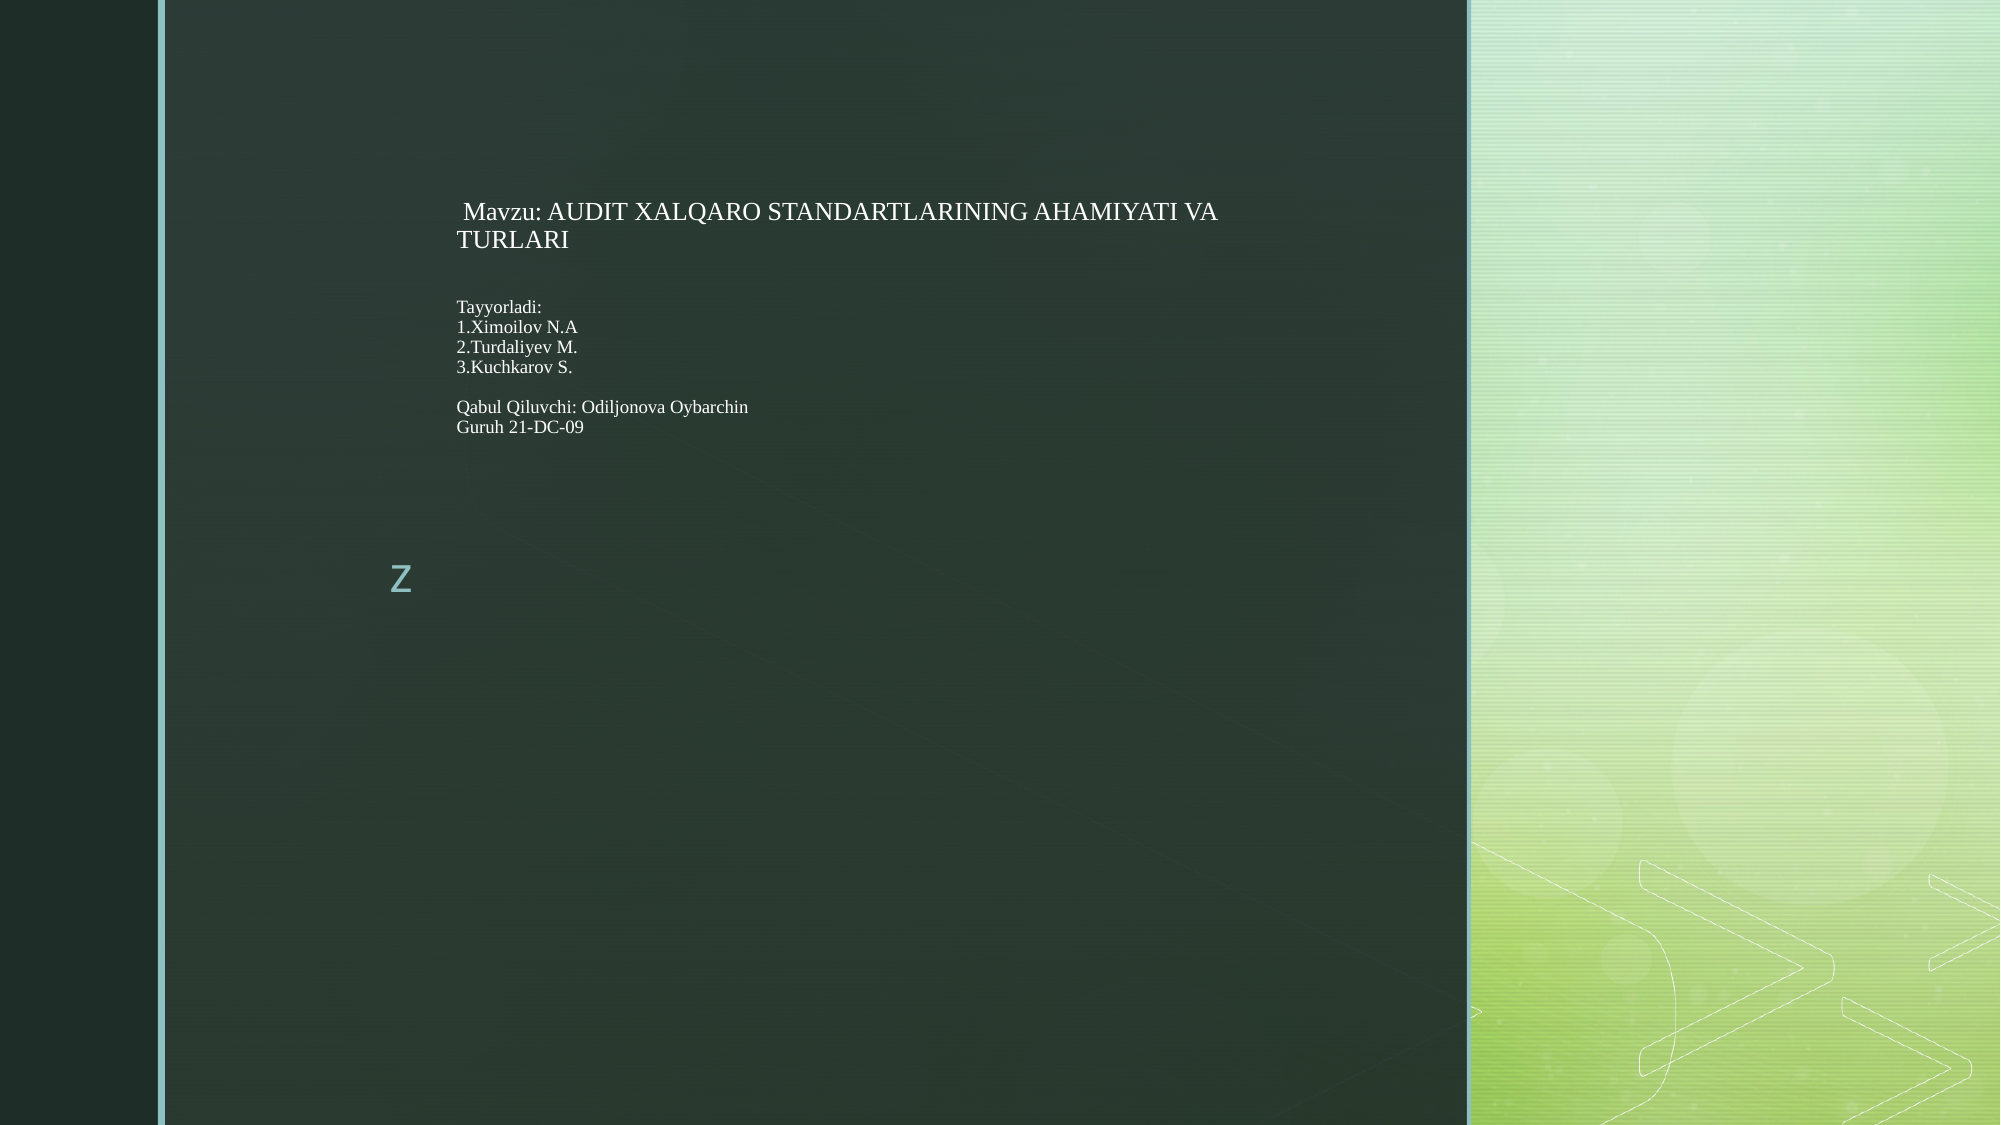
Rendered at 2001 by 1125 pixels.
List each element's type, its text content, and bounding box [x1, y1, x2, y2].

picture [1472, 0, 2001, 1125]
title Mavzu: AUDIT XALQARO STANDARTLARINING AHAMIYATI VA TURLARI Tayyorladi: 1.Ximoilov N.A 2.Turdaliyev M. 3.Kuchkarov S. Qabul Qiluvchi: Odiljonova Oybarchin Guruh 21-DC-09 [441, 190, 1347, 563]
